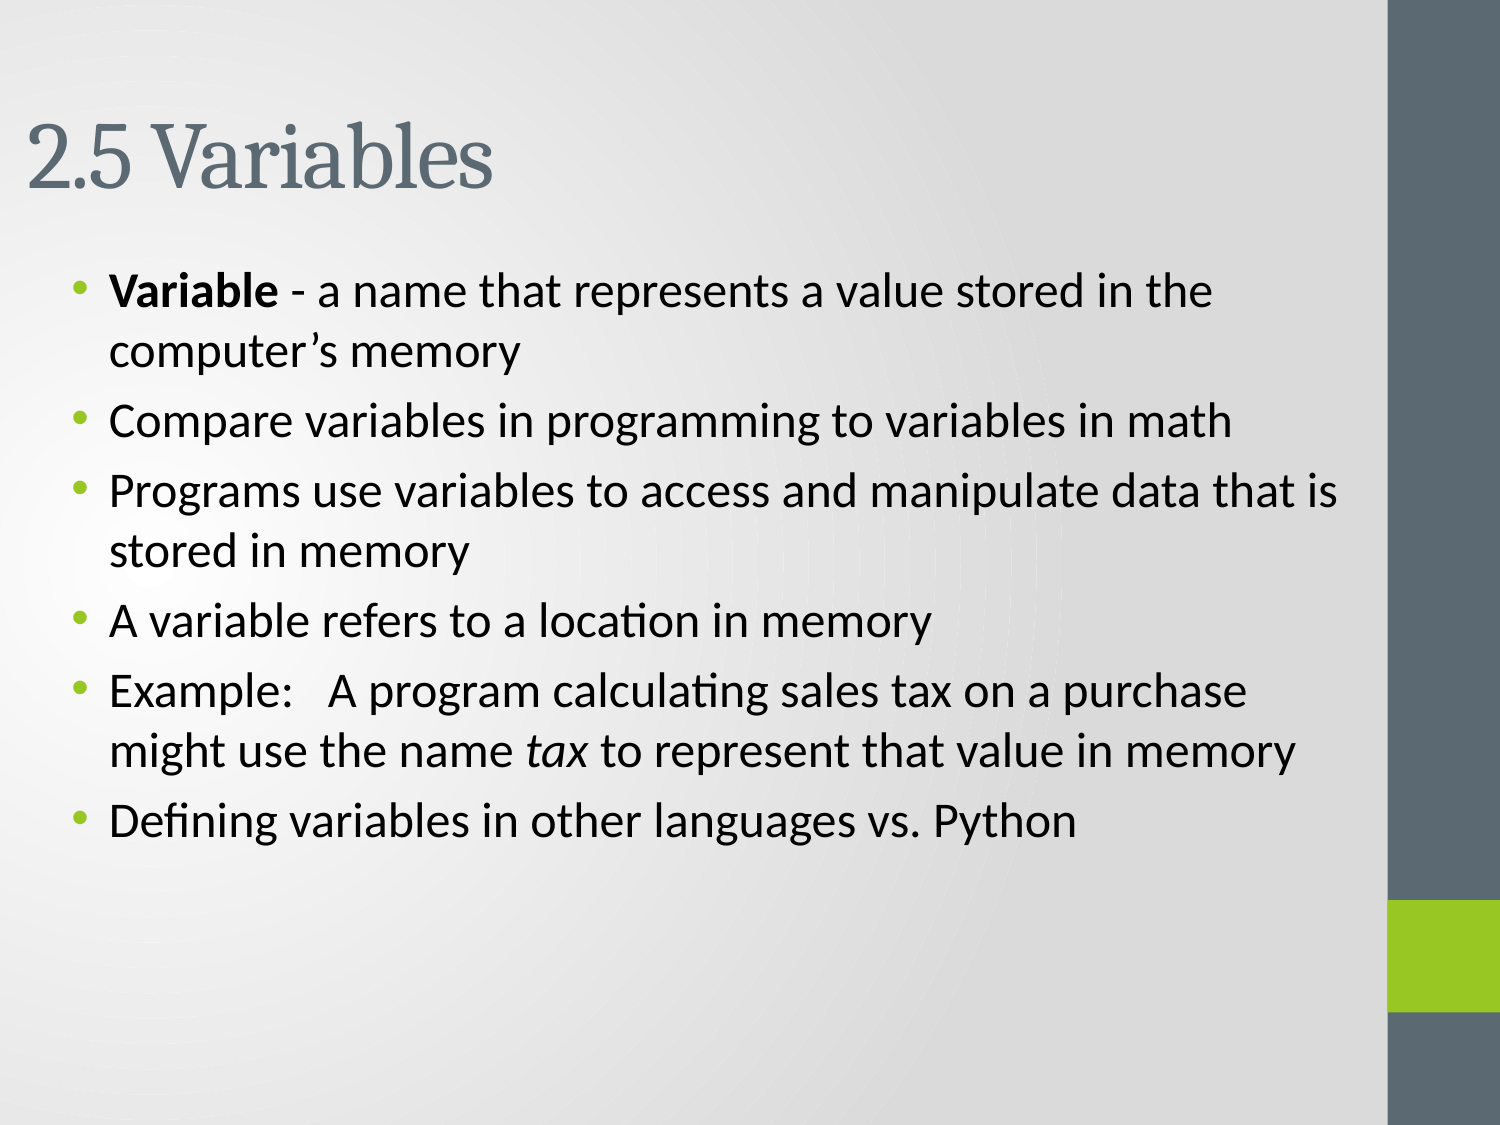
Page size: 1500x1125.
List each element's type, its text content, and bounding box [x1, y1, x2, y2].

list Variable - a name that represents a value stored in the computer’s memory Compare variables in programming to variables in math Programs use variables to access and manipulate data that is stored in memory A variable refers to a location in memory Example: A program calculating sales tax on a purchase might use the name tax to represent that value in memory Defining variables in other languages vs. Python [37, 249, 1388, 930]
title 2.5 Variables [12, 75, 1363, 225]
